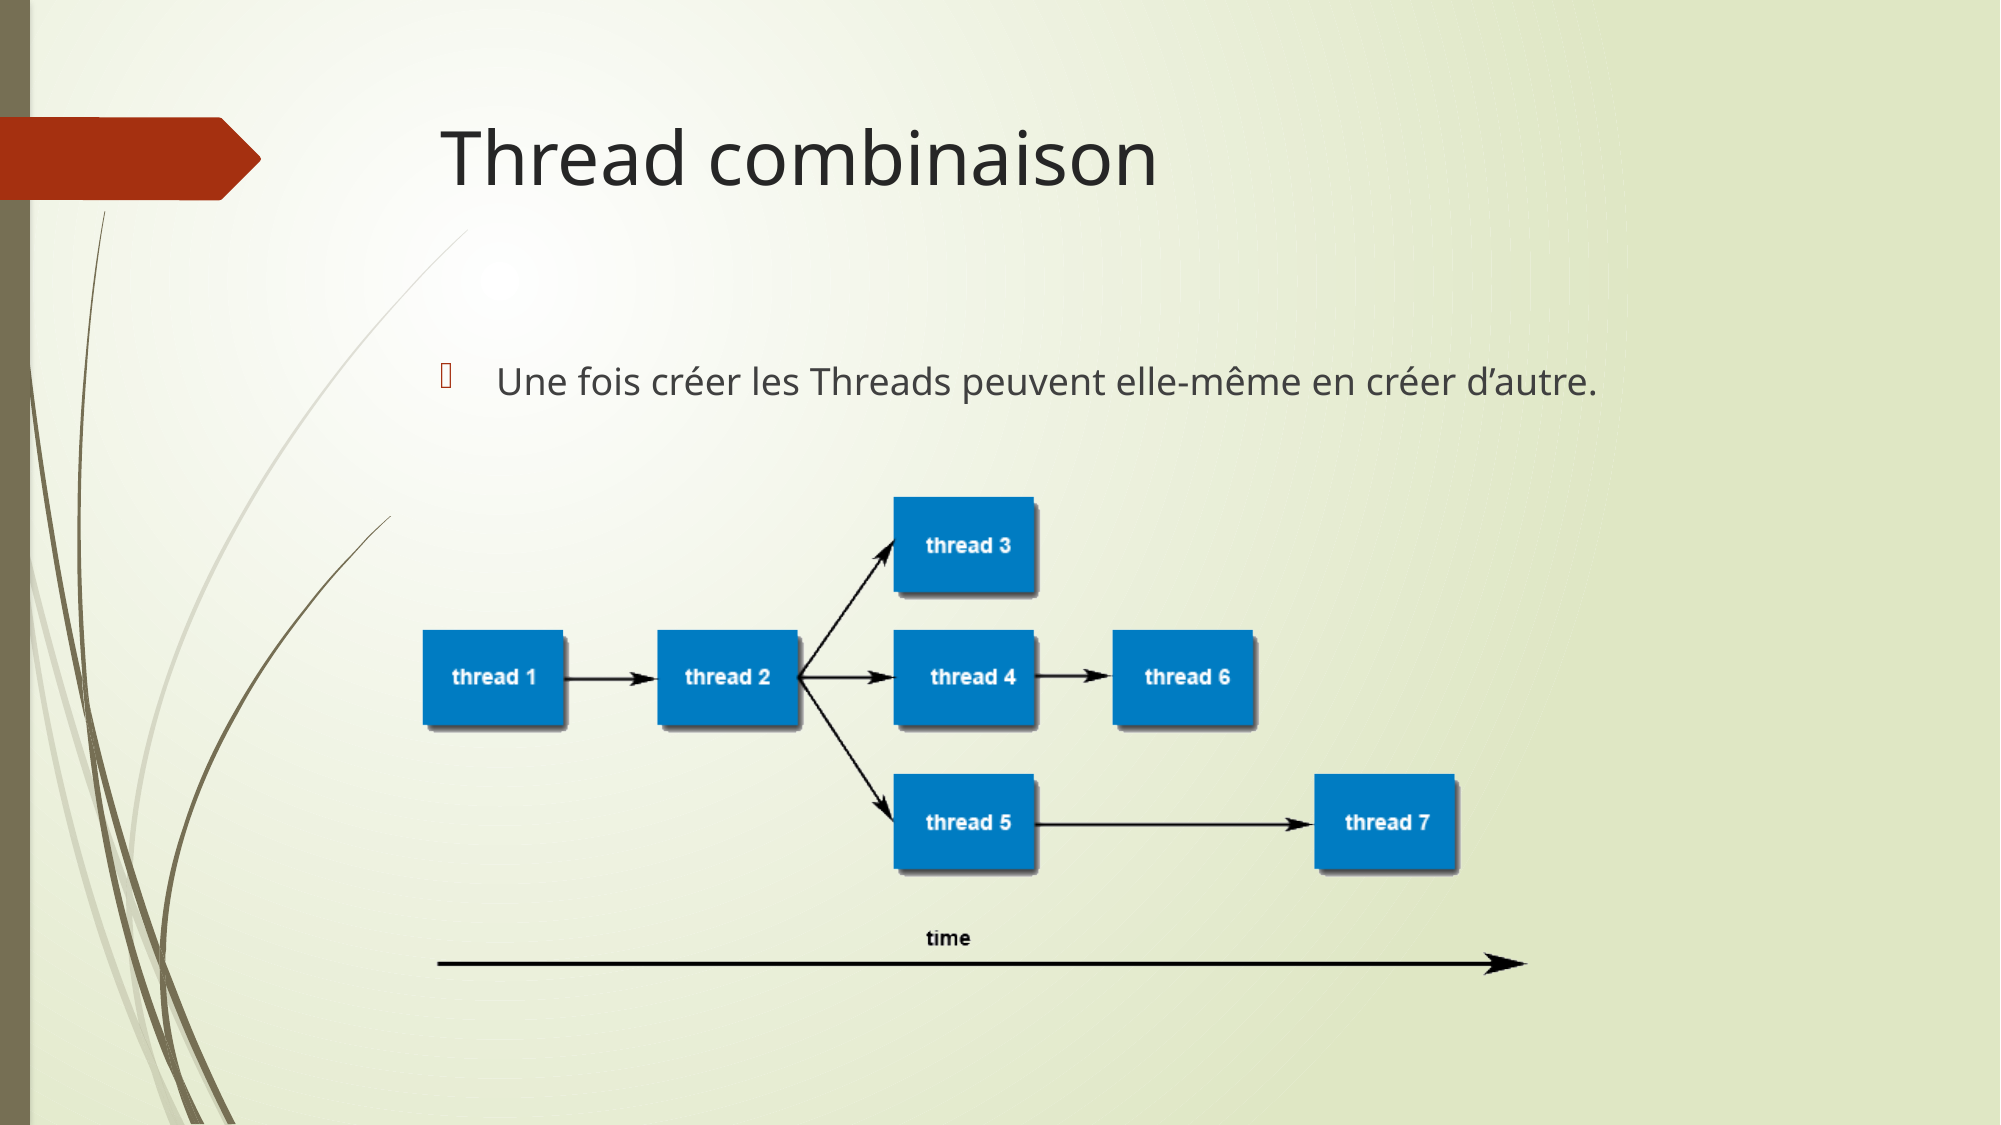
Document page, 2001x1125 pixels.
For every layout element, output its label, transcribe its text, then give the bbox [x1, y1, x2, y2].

picture [404, 485, 1549, 1004]
title Thread combinaison [425, 102, 1888, 313]
list Une fois créer les Threads peuvent elle-même en créer d’autre. [424, 350, 1888, 970]
